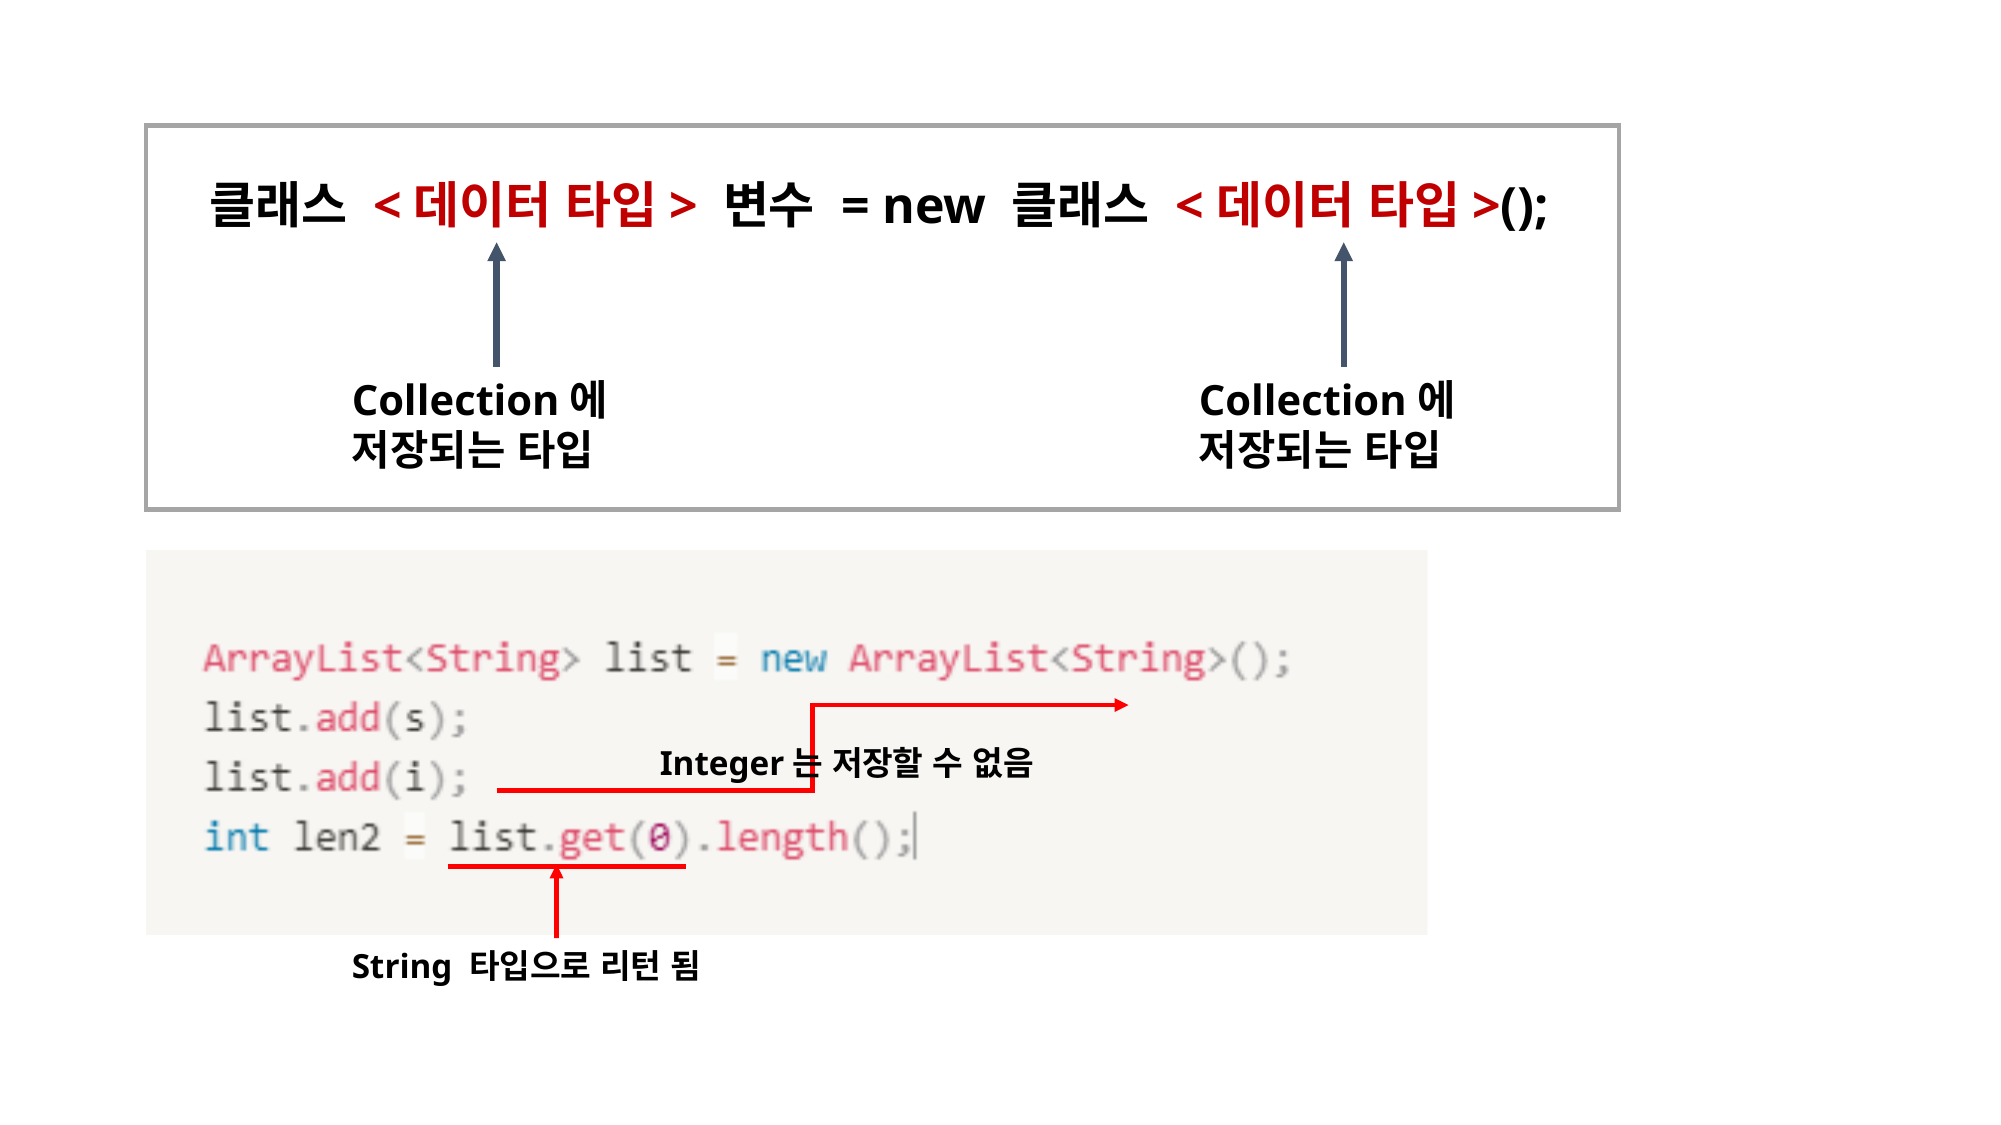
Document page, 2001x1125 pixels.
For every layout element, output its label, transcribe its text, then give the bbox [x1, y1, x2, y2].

text_box String 타입으로 리턴 됨 [337, 938, 776, 993]
text_box Collection에 저장되는 타입 [1184, 366, 1504, 482]
text_box 클래스 <데이터 타입> 변수 = new 클래스 <데이터 타입>(); [194, 166, 1564, 242]
picture [146, 550, 1428, 935]
text_box [145, 124, 1620, 510]
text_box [496, 705, 1129, 791]
text_box Collection에 저장되는 타입 [337, 366, 657, 482]
